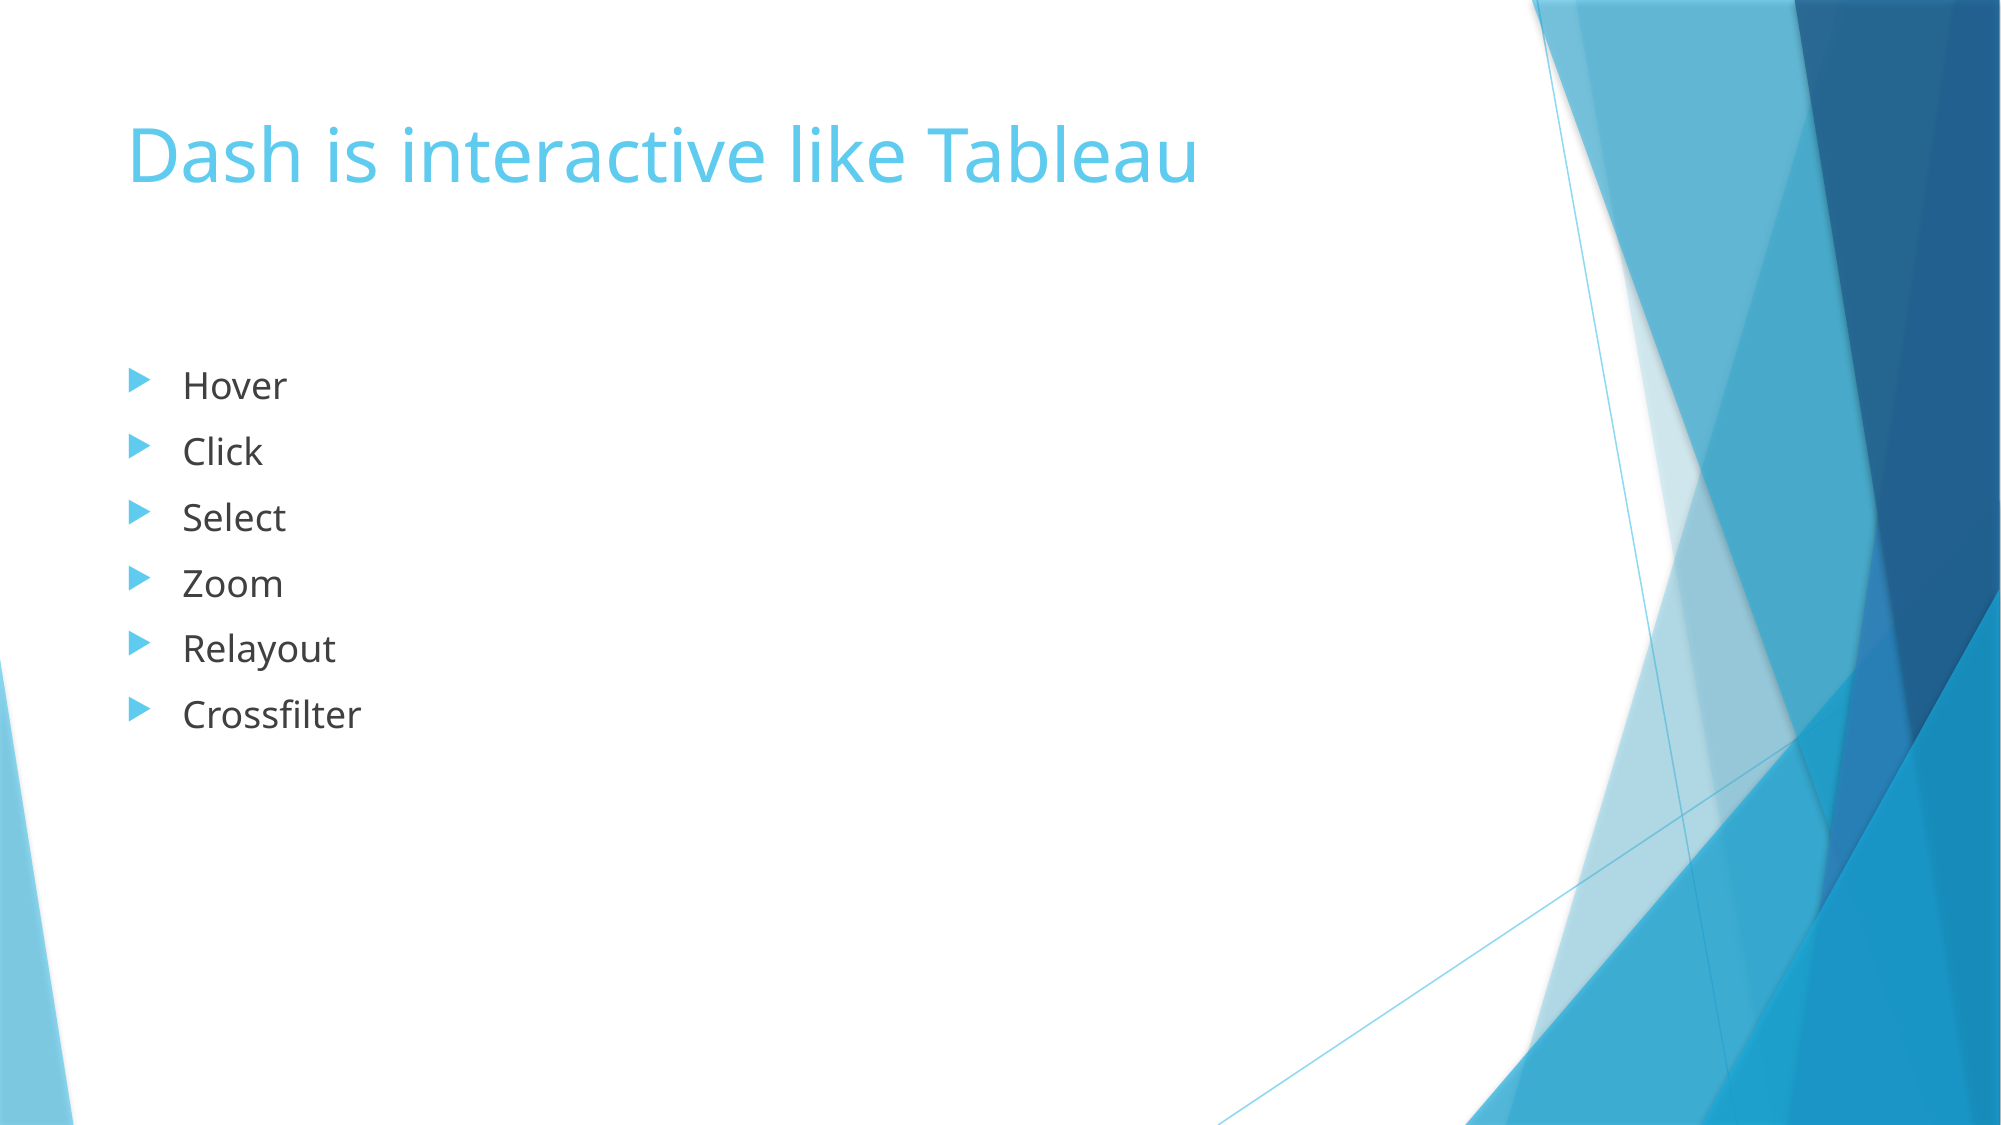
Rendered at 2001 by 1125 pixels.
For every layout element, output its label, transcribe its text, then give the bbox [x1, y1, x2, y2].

title Dash is interactive like Tableau [111, 99, 1522, 317]
list Hover Click Select Zoom Relayout Crossfilter [111, 354, 1522, 992]
